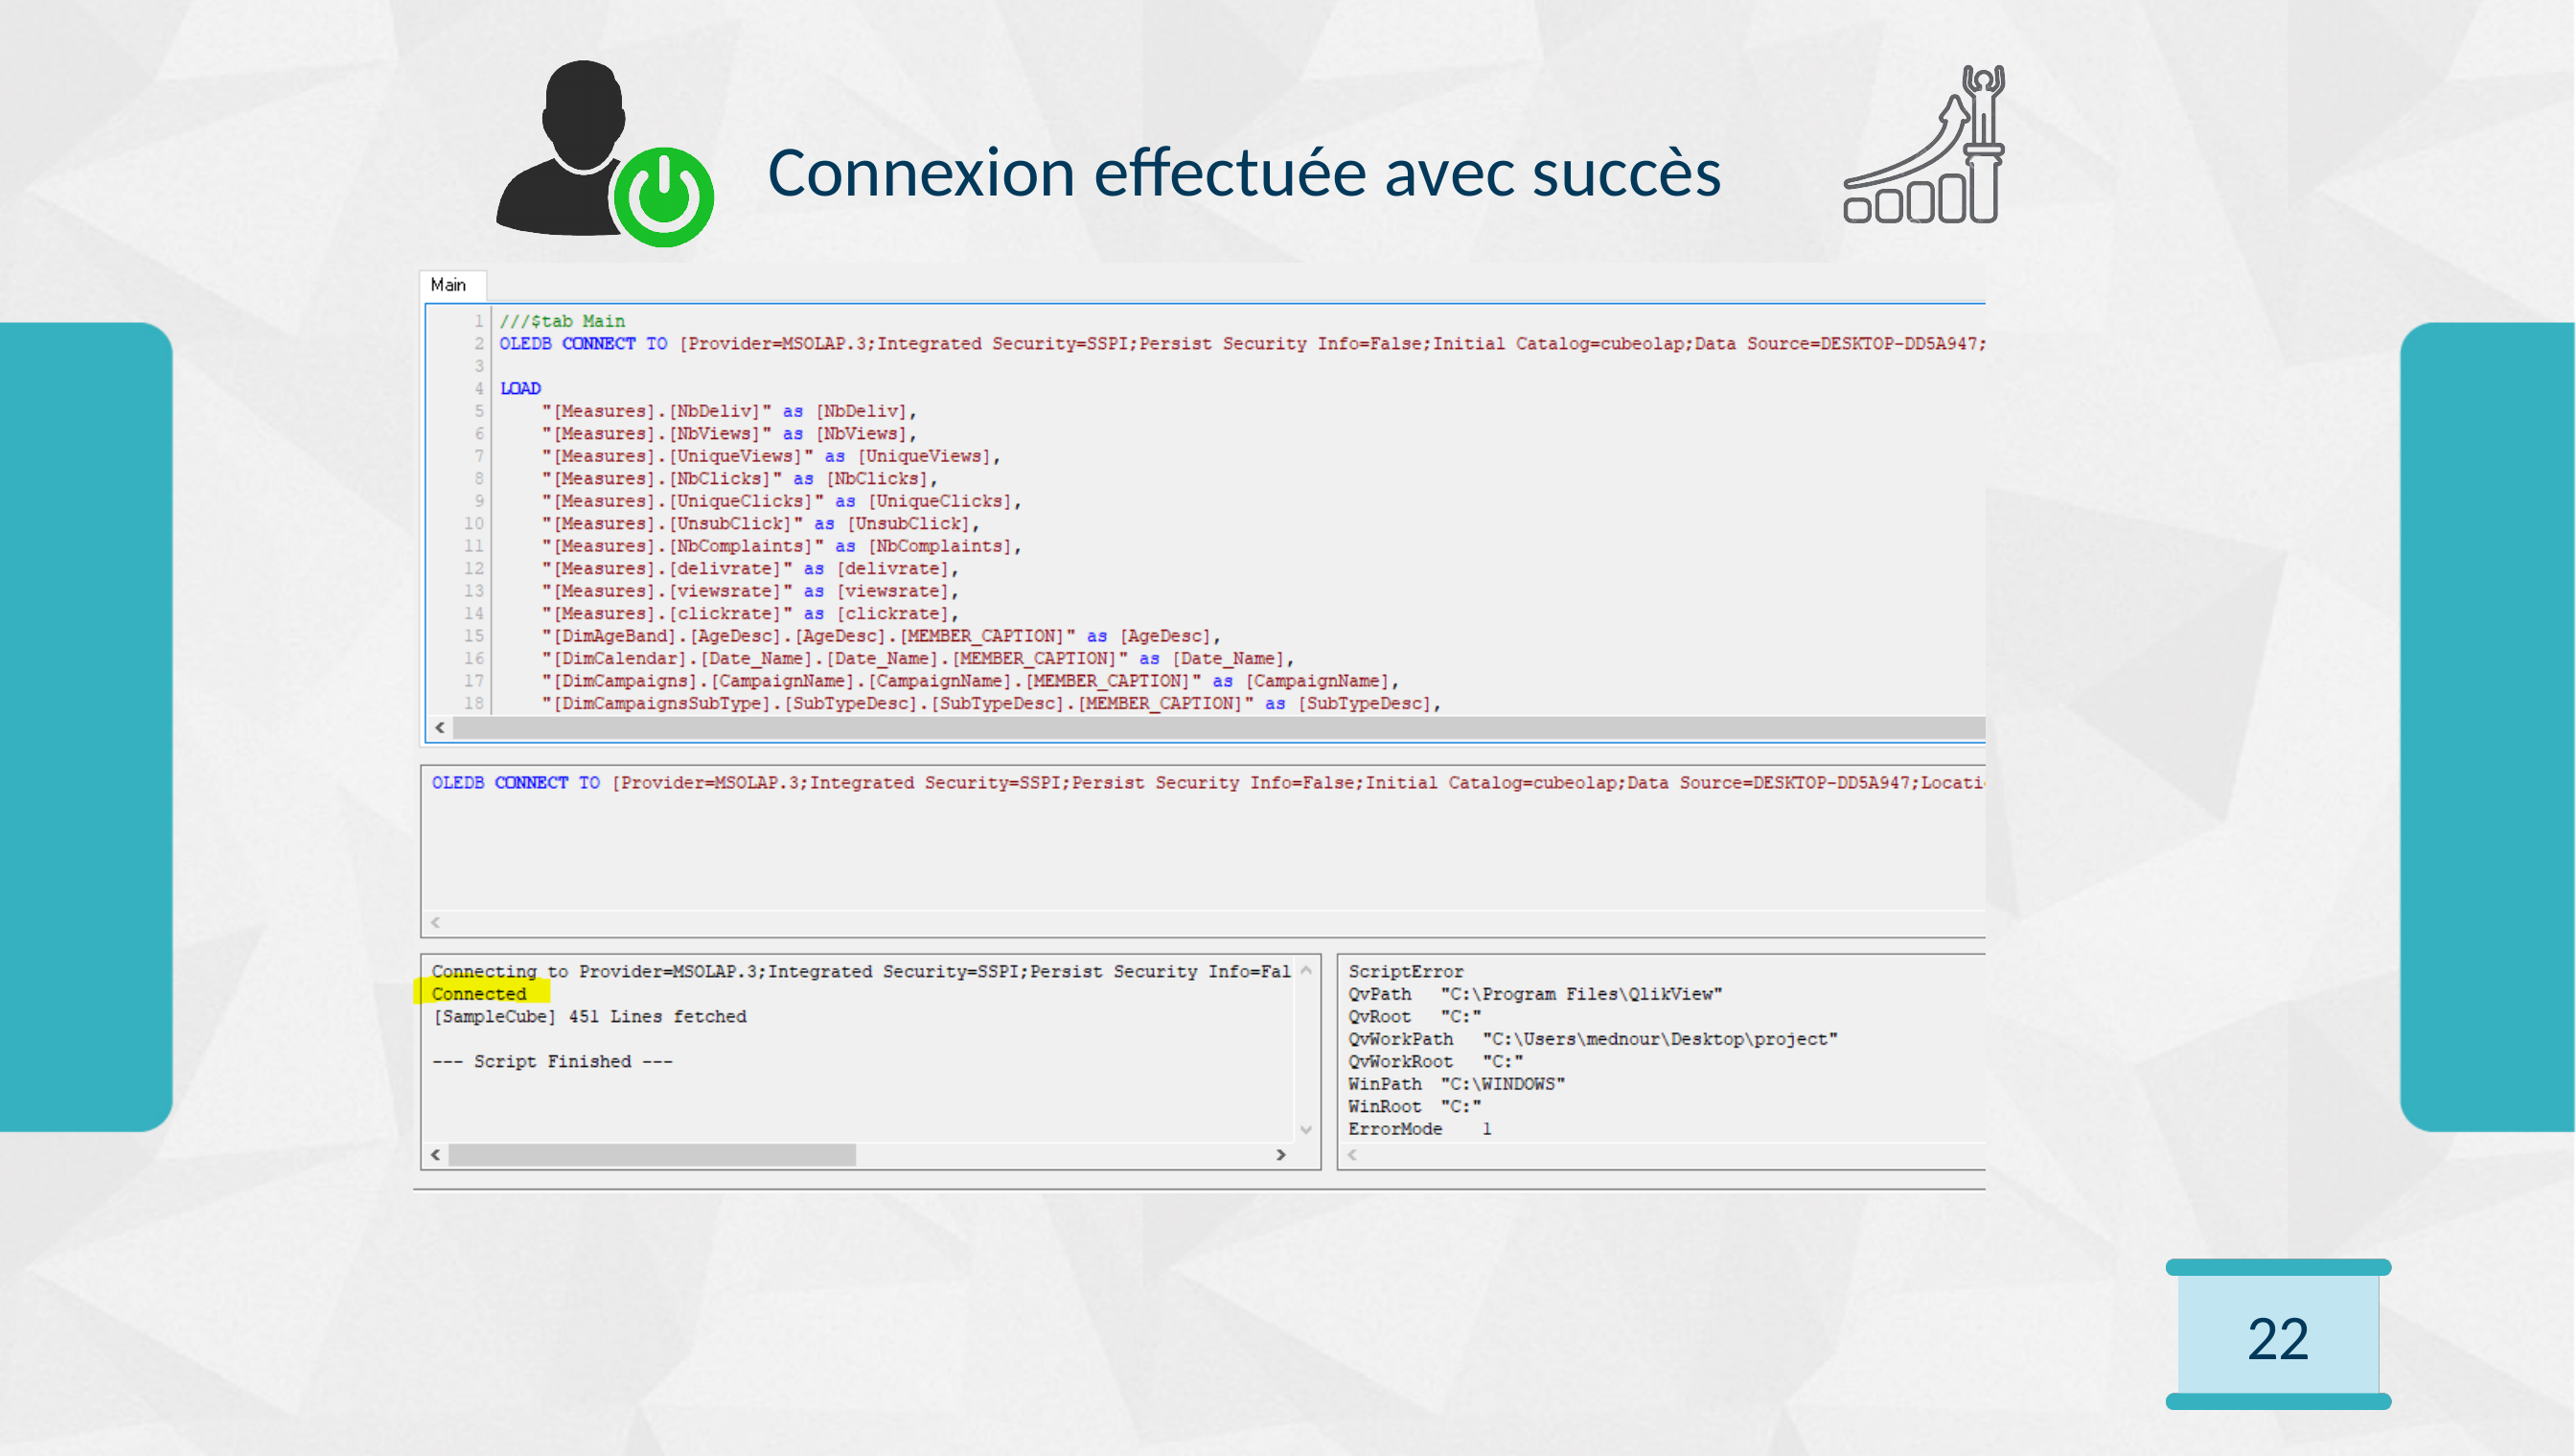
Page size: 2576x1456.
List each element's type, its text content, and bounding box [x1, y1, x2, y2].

picture [0, 0, 2576, 1456]
text_box Connexion effectuée avec succès [797, 116, 1738, 218]
